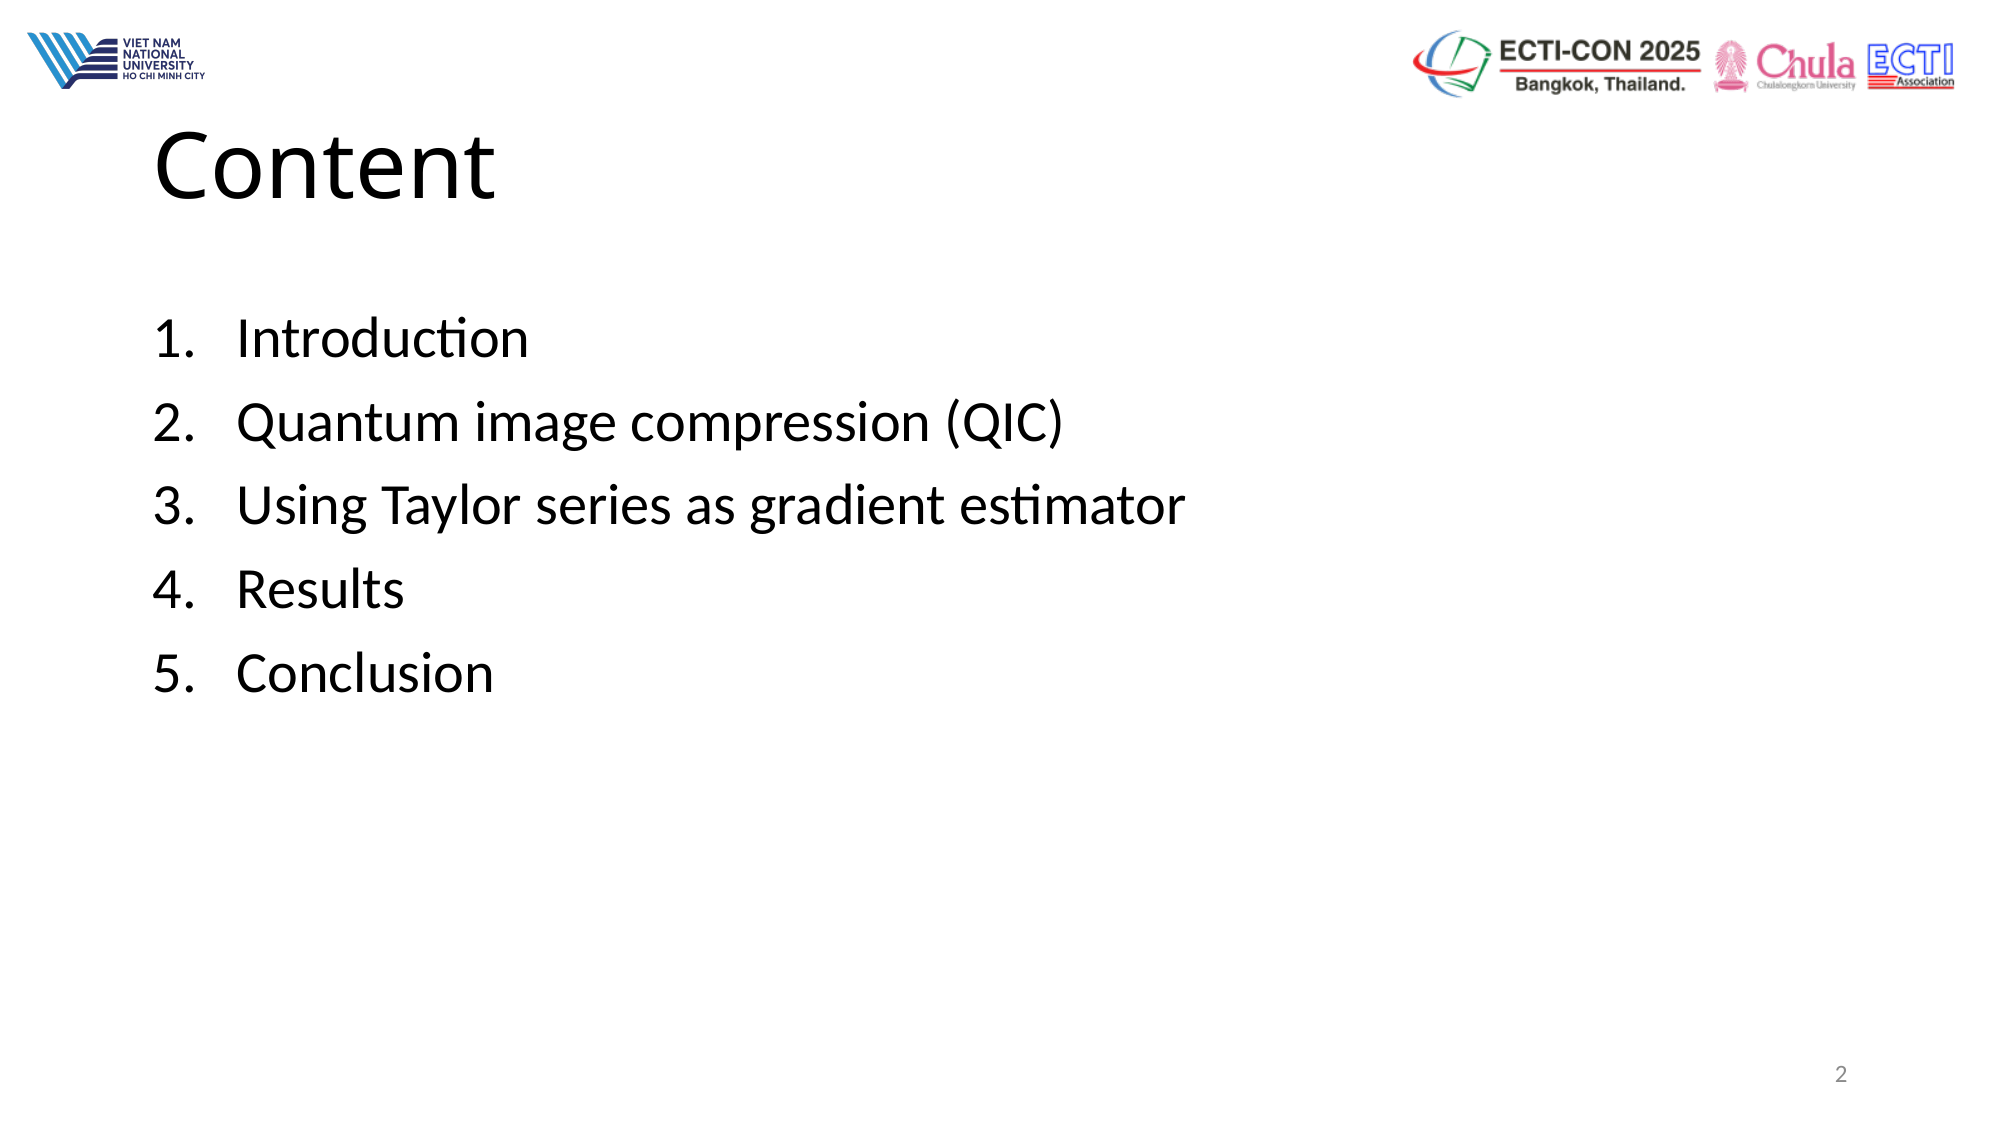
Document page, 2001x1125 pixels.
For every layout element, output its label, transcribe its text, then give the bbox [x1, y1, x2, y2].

title Content [137, 59, 1863, 278]
slide_number 2 [1412, 1042, 1863, 1103]
picture [1412, 22, 1968, 110]
list Introduction Quantum image compression (QIC) Using Taylor series as gradient estimator Results Conclusion [137, 299, 1863, 1014]
picture [5, 0, 218, 105]
